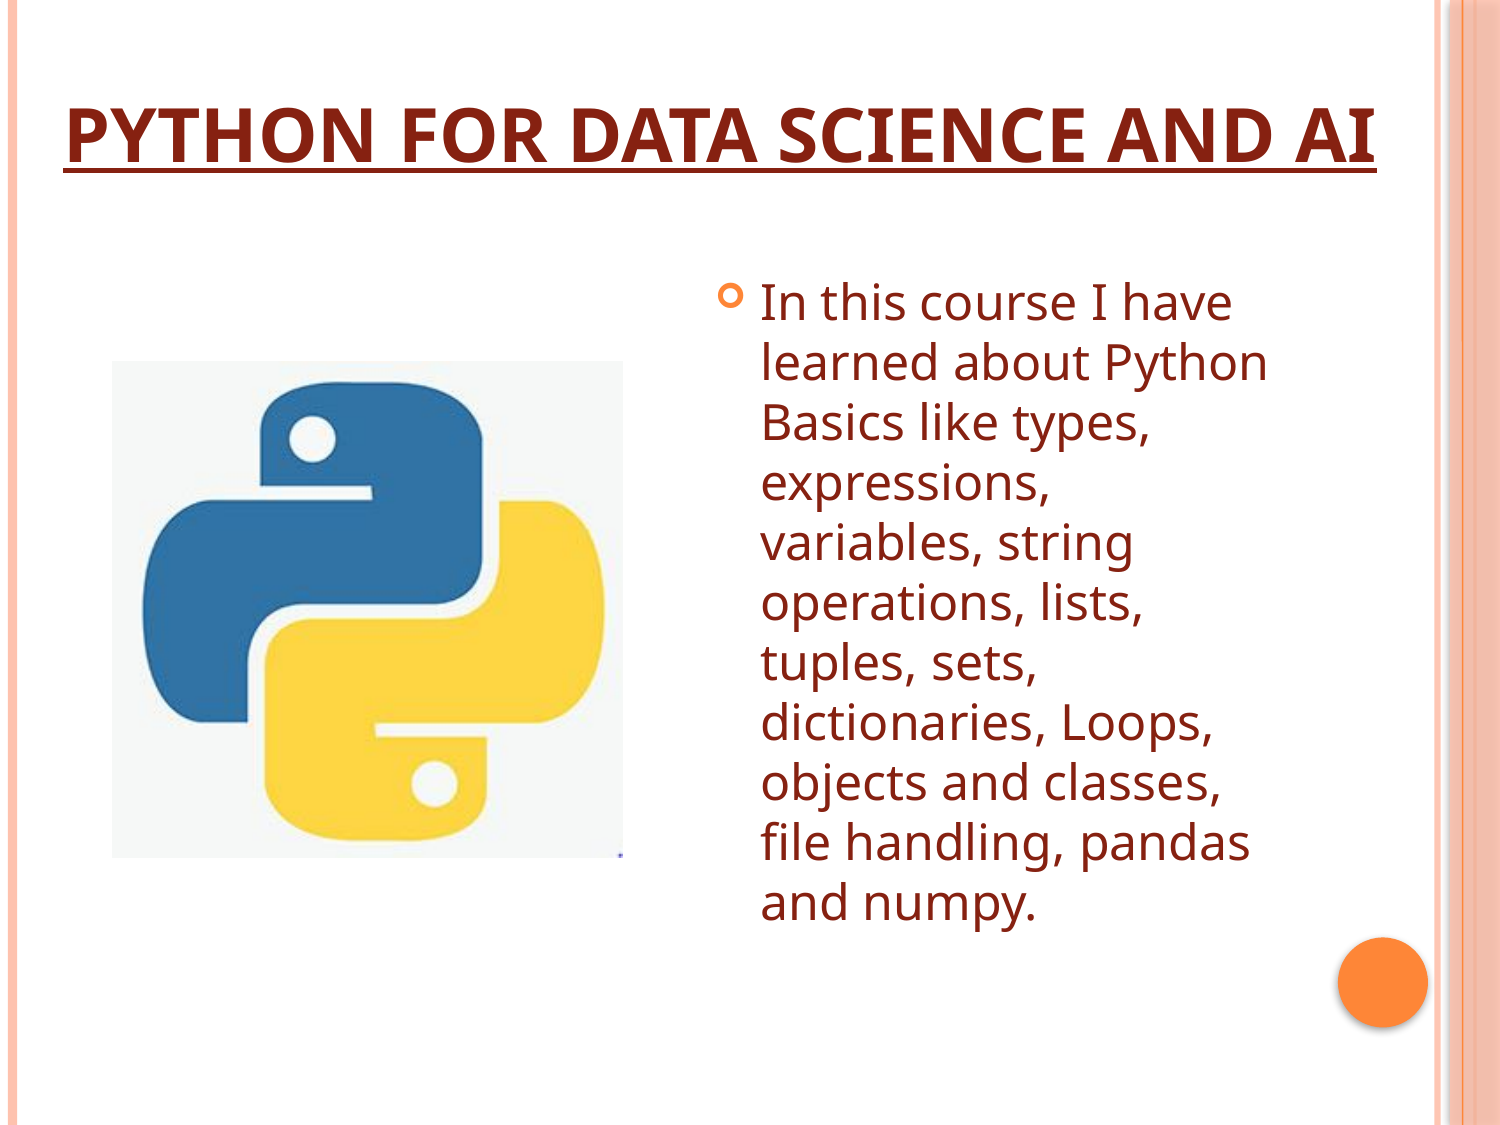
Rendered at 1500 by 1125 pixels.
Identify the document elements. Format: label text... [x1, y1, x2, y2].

list In this course I have learned about Python Basics like types, expressions, variables, string operations, lists, tuples, sets, dictionaries, Loops, objects and classes, file handling, pandas and numpy. [700, 262, 1301, 1013]
title Python for Data Science and AI [29, 45, 1412, 185]
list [111, 361, 623, 859]
